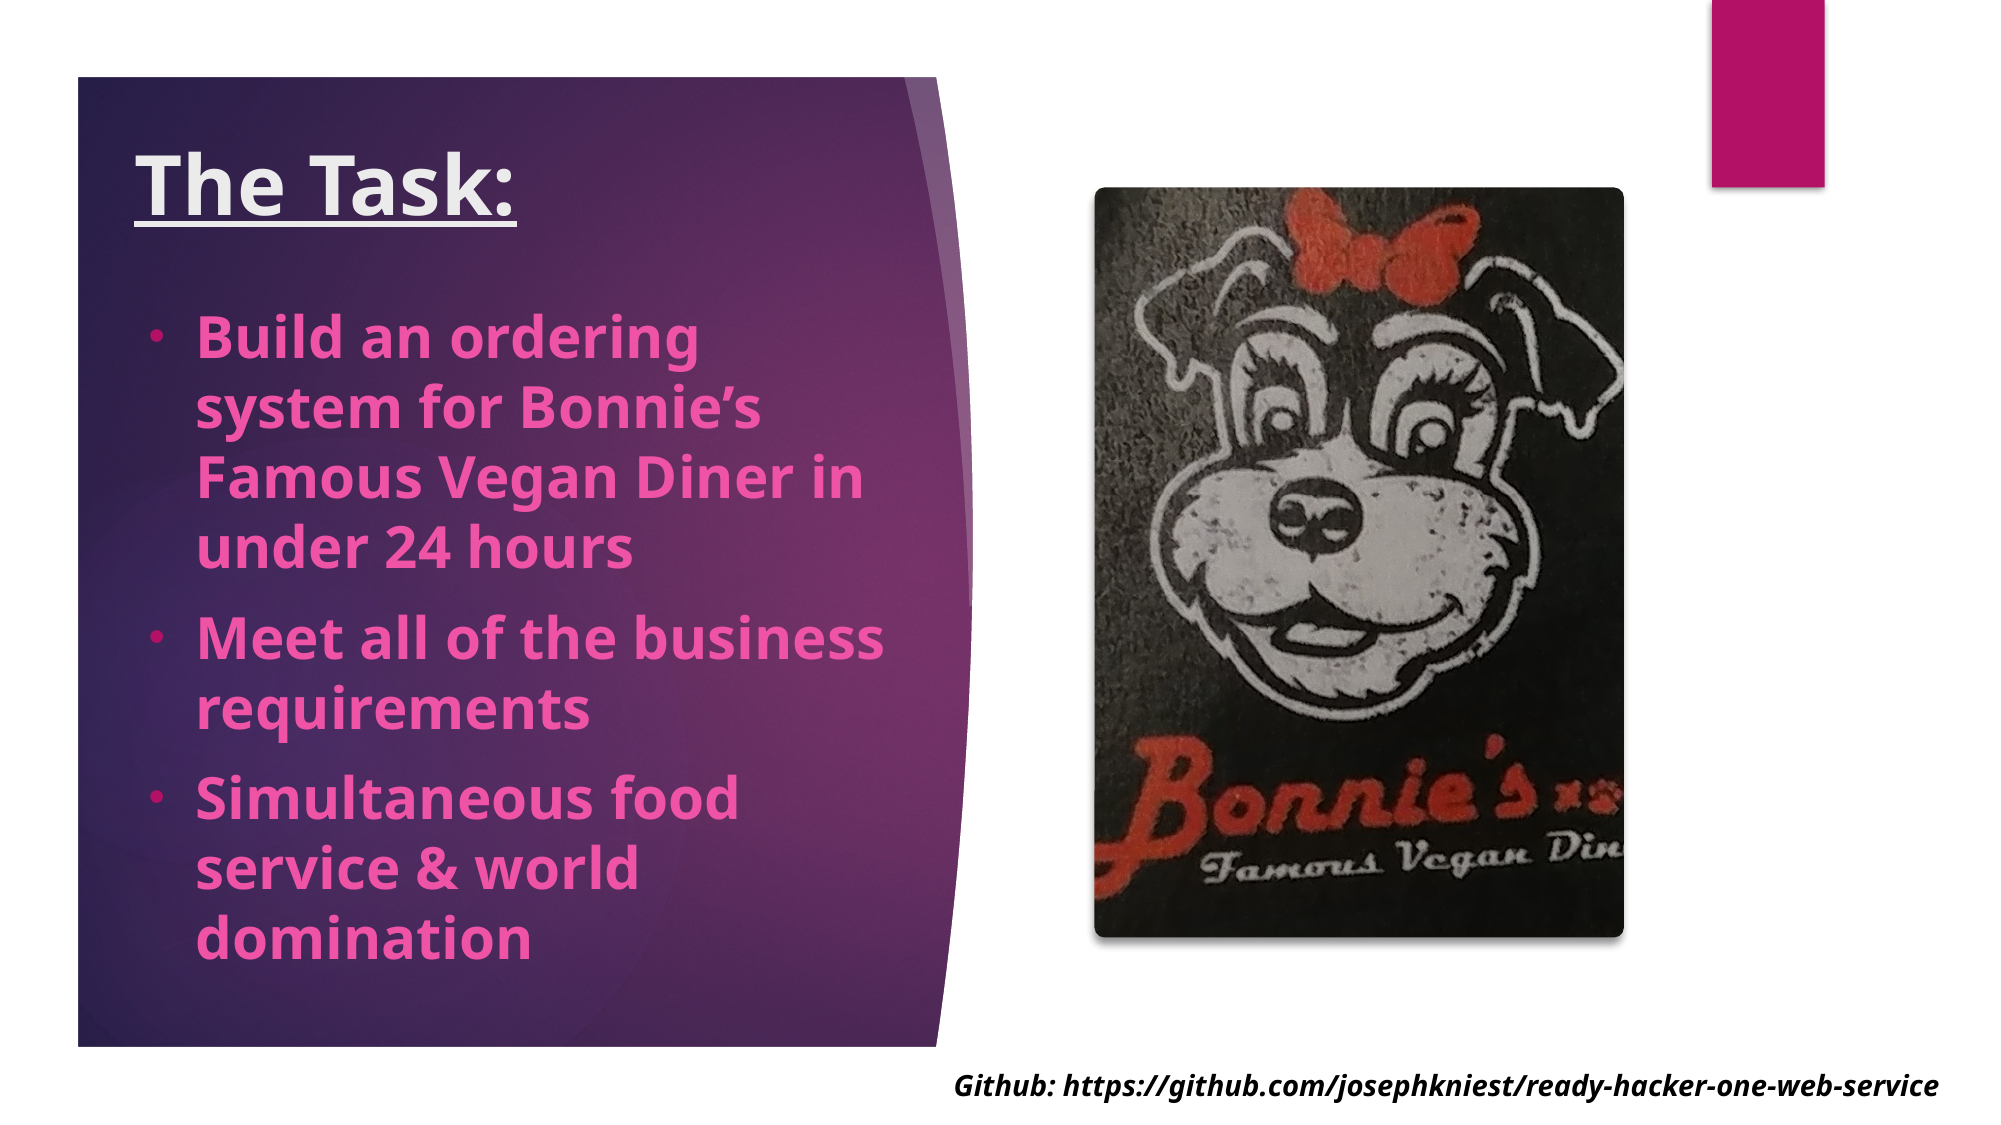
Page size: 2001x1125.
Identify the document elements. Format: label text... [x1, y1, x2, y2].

text_box Github: https://github.com/josephkniest/ready-hacker-one-web-service [938, 1059, 2000, 1110]
picture [1094, 187, 1625, 938]
title The Task: [119, 0, 893, 240]
list Build an ordering system for Bonnie’s Famous Vegan Diner in under 24 hours Meet all of the business requirements Simultaneous food service & world domination [133, 293, 926, 992]
